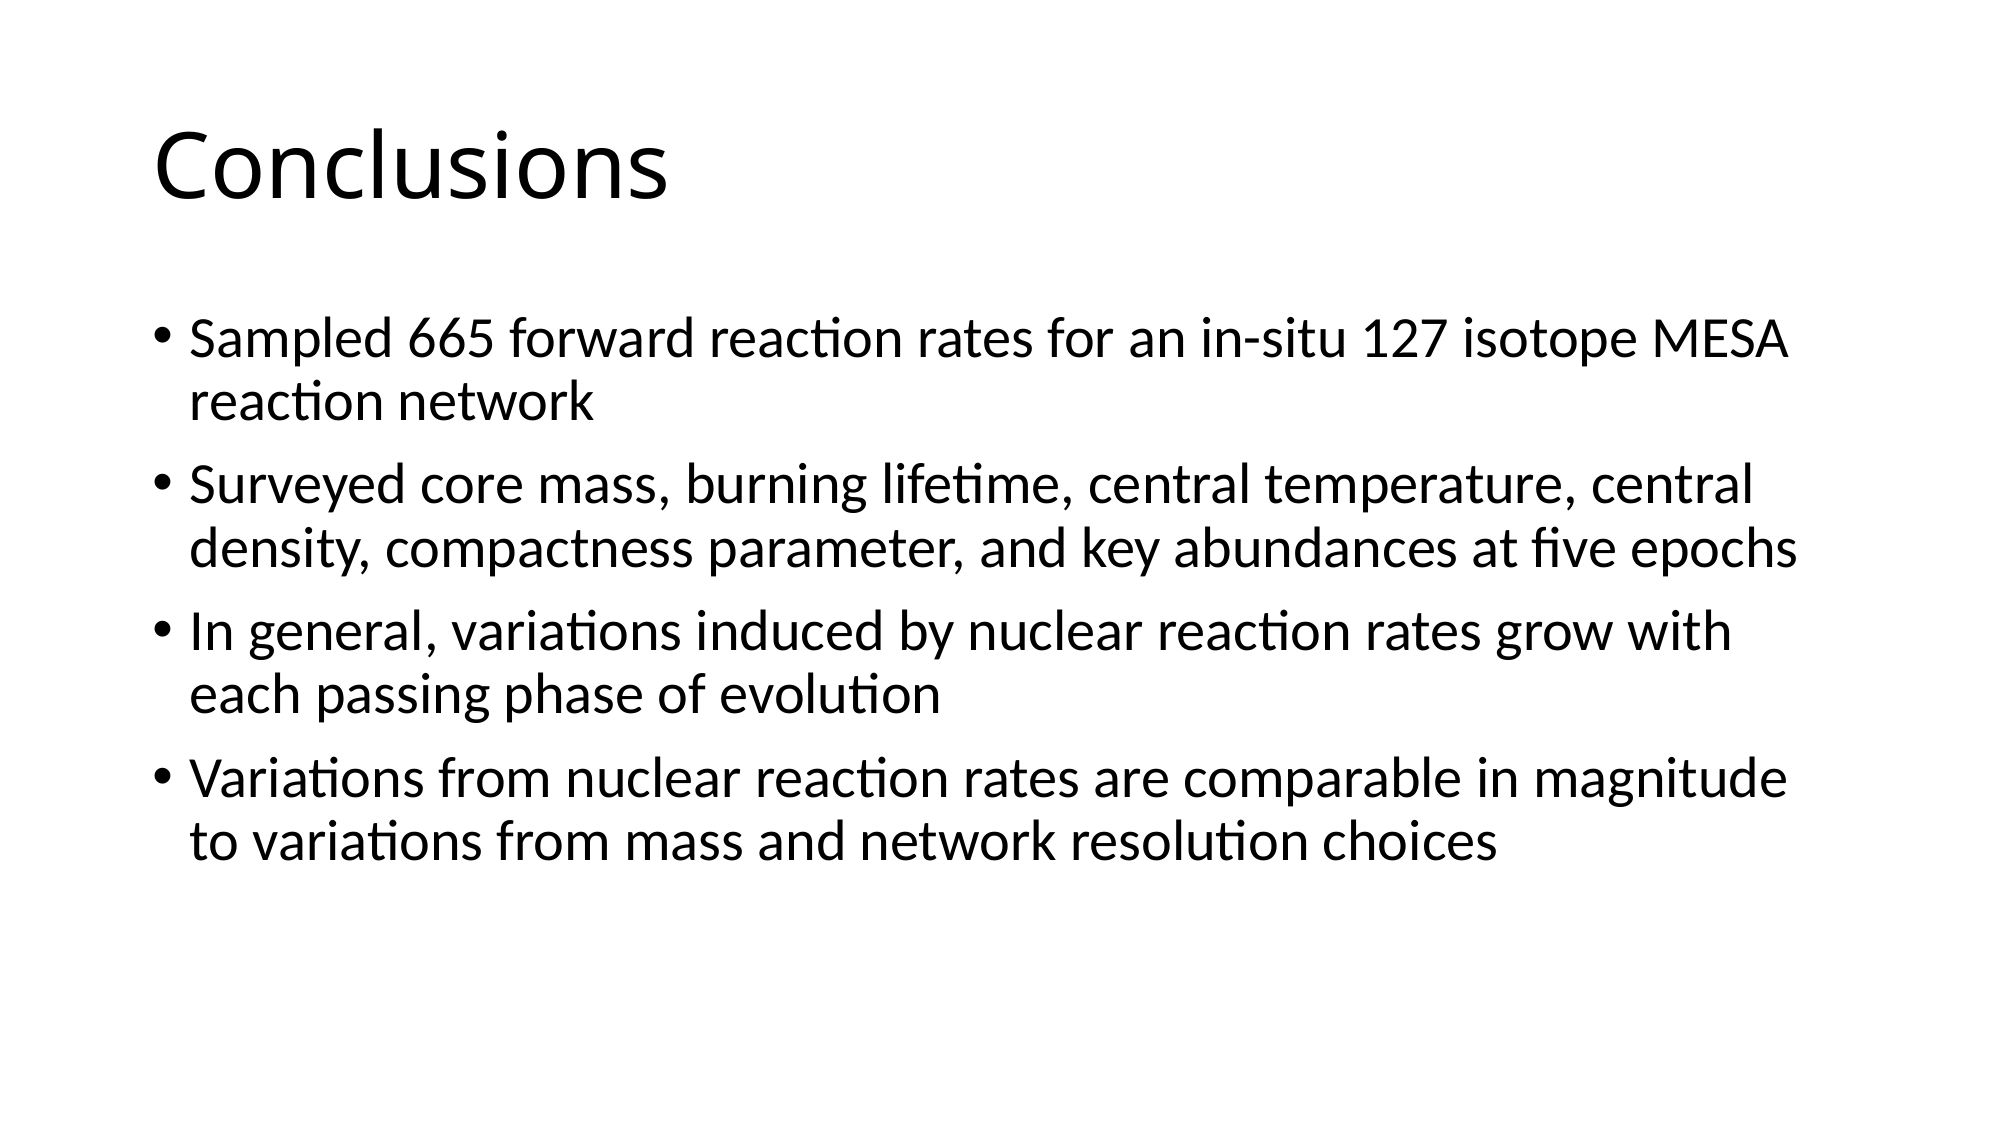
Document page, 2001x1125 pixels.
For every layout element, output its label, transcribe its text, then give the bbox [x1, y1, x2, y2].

title Conclusions [137, 59, 1863, 278]
list Sampled 665 forward reaction rates for an in-situ 127 isotope MESA reaction network Surveyed core mass, burning lifetime, central temperature, central density, compactness parameter, and key abundances at five epochs In general, variations induced by nuclear reaction rates grow with each passing phase of evolution Variations from nuclear reaction rates are comparable in magnitude to variations from mass and network resolution choices [137, 299, 1863, 1014]
